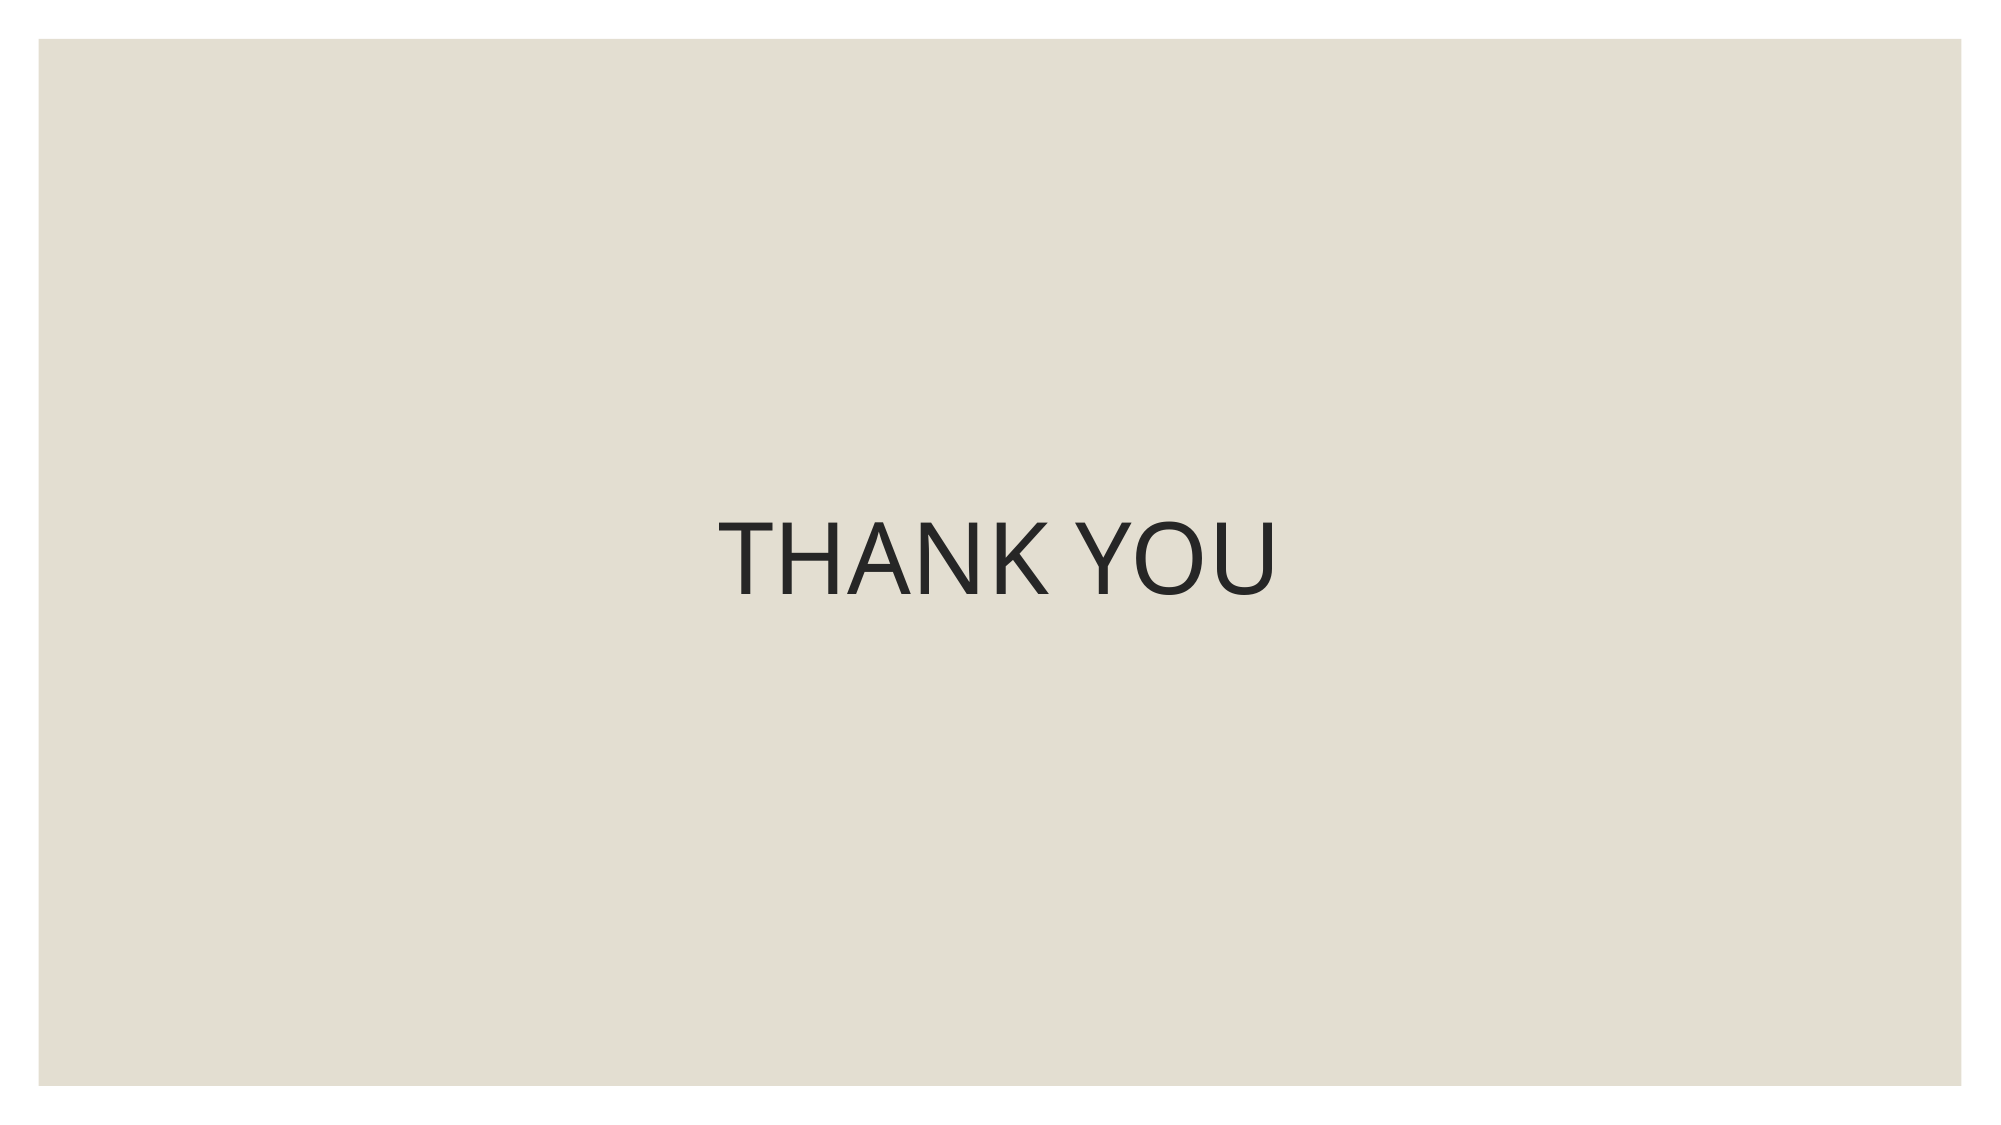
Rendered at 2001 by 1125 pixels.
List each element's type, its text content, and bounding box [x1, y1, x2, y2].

title THANK YOU [174, 450, 1825, 675]
